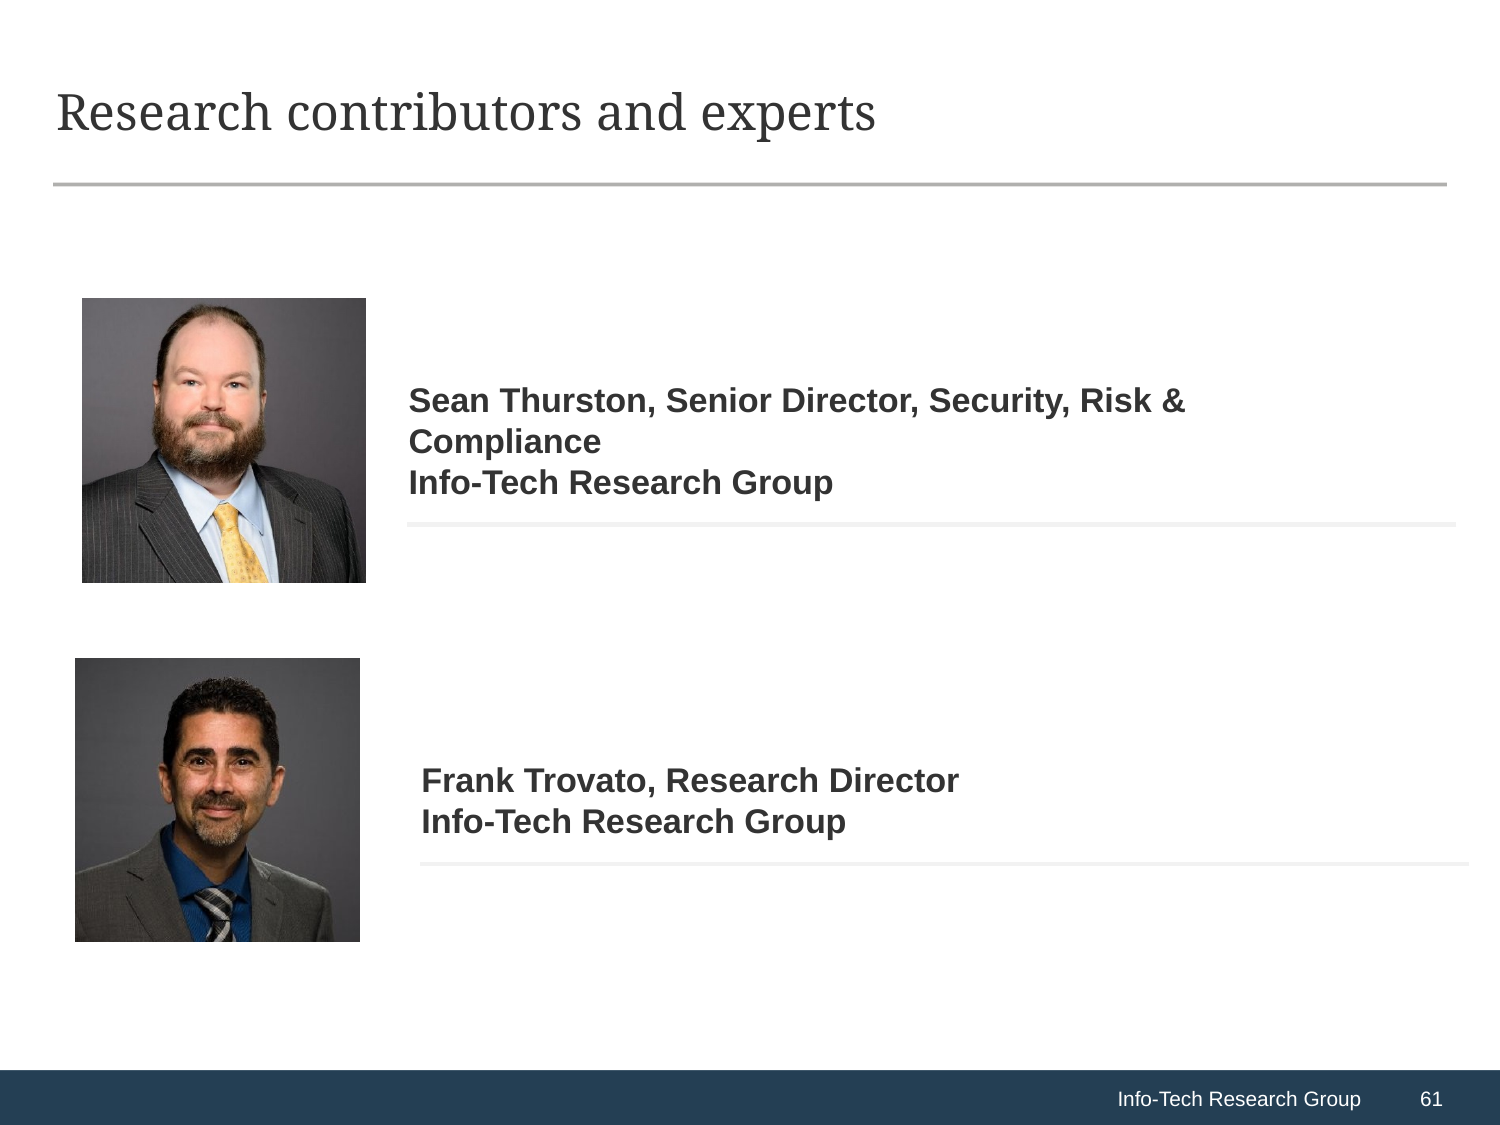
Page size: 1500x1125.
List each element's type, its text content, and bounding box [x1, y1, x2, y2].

text_box Sean Thurston, Senior Director, Security, Risk & Compliance Info-Tech Research Group [393, 370, 1360, 509]
title Research contributors and experts [41, 42, 1457, 185]
text_box Frank Trovato, Research Director Info-Tech Research Group [406, 751, 1373, 848]
picture [75, 658, 360, 943]
picture [82, 298, 366, 583]
